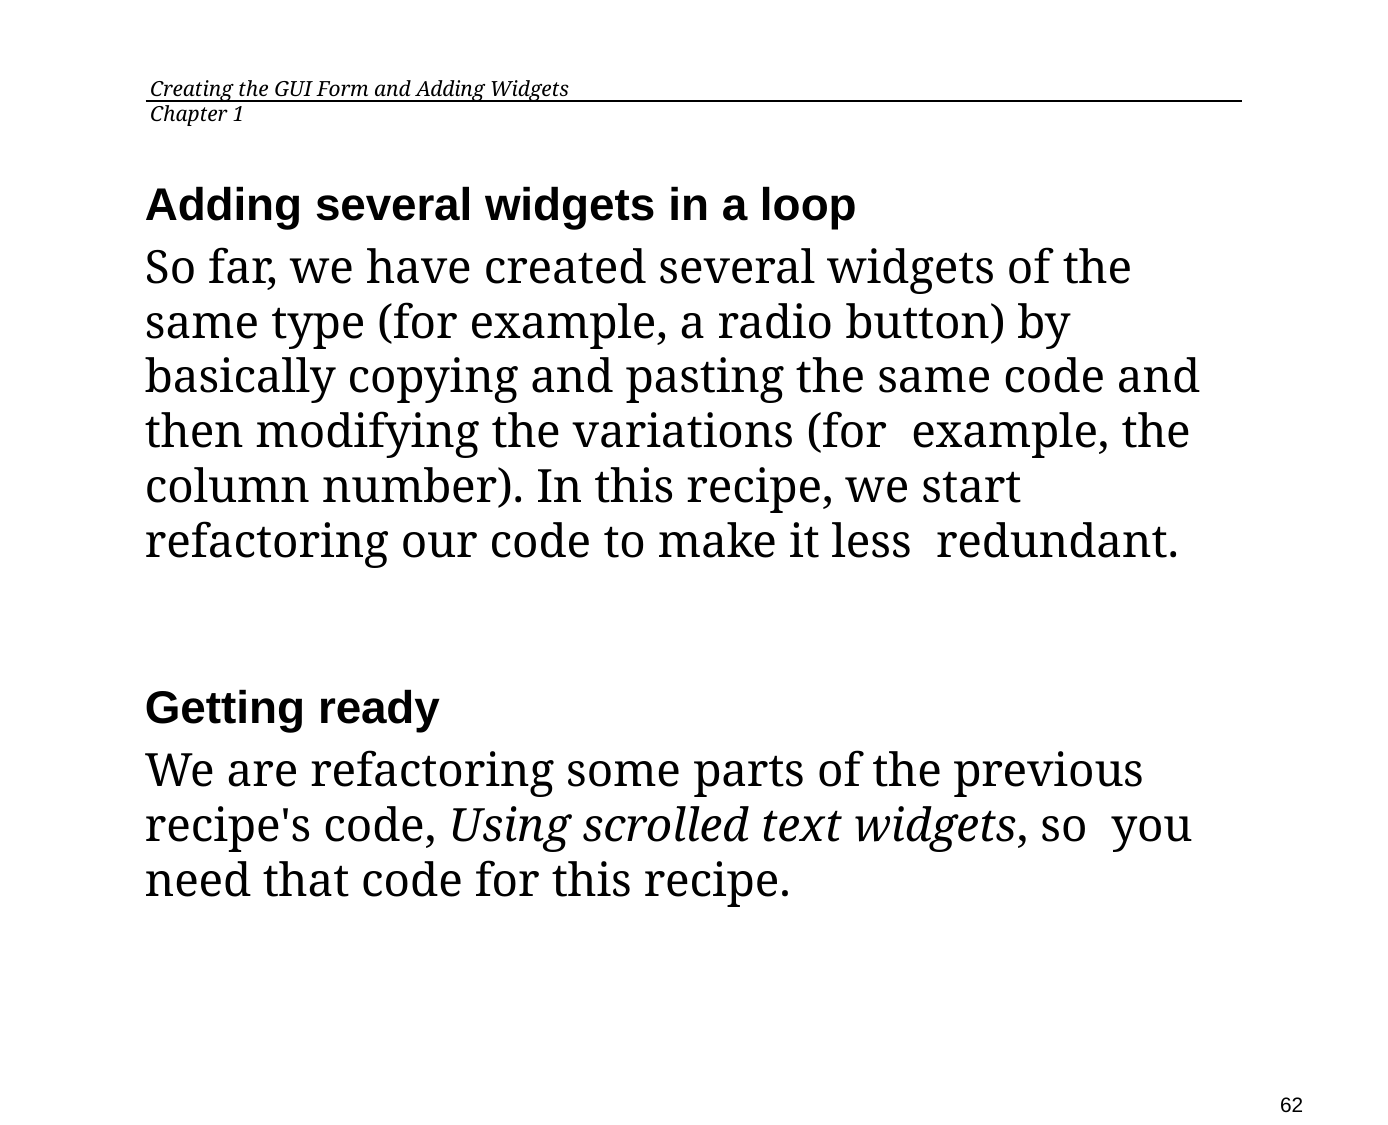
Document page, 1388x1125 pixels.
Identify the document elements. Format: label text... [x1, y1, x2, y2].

slide_number 62 [994, 1049, 1319, 1125]
text_box Creating the GUI Form and Adding Widgets Chapter 1 Adding several widgets in a loop So far, we have created several widgets of the same type (for example, a radio button) by basically copying and pasting the same code and then modifying the variations (for example, the column number). In this recipe, we start refactoring our code to make it less redundant. Getting ready We are refactoring some parts of the previous recipe's code, Using scrolled text widgets, so you need that code for this recipe. [143, 73, 1245, 1017]
